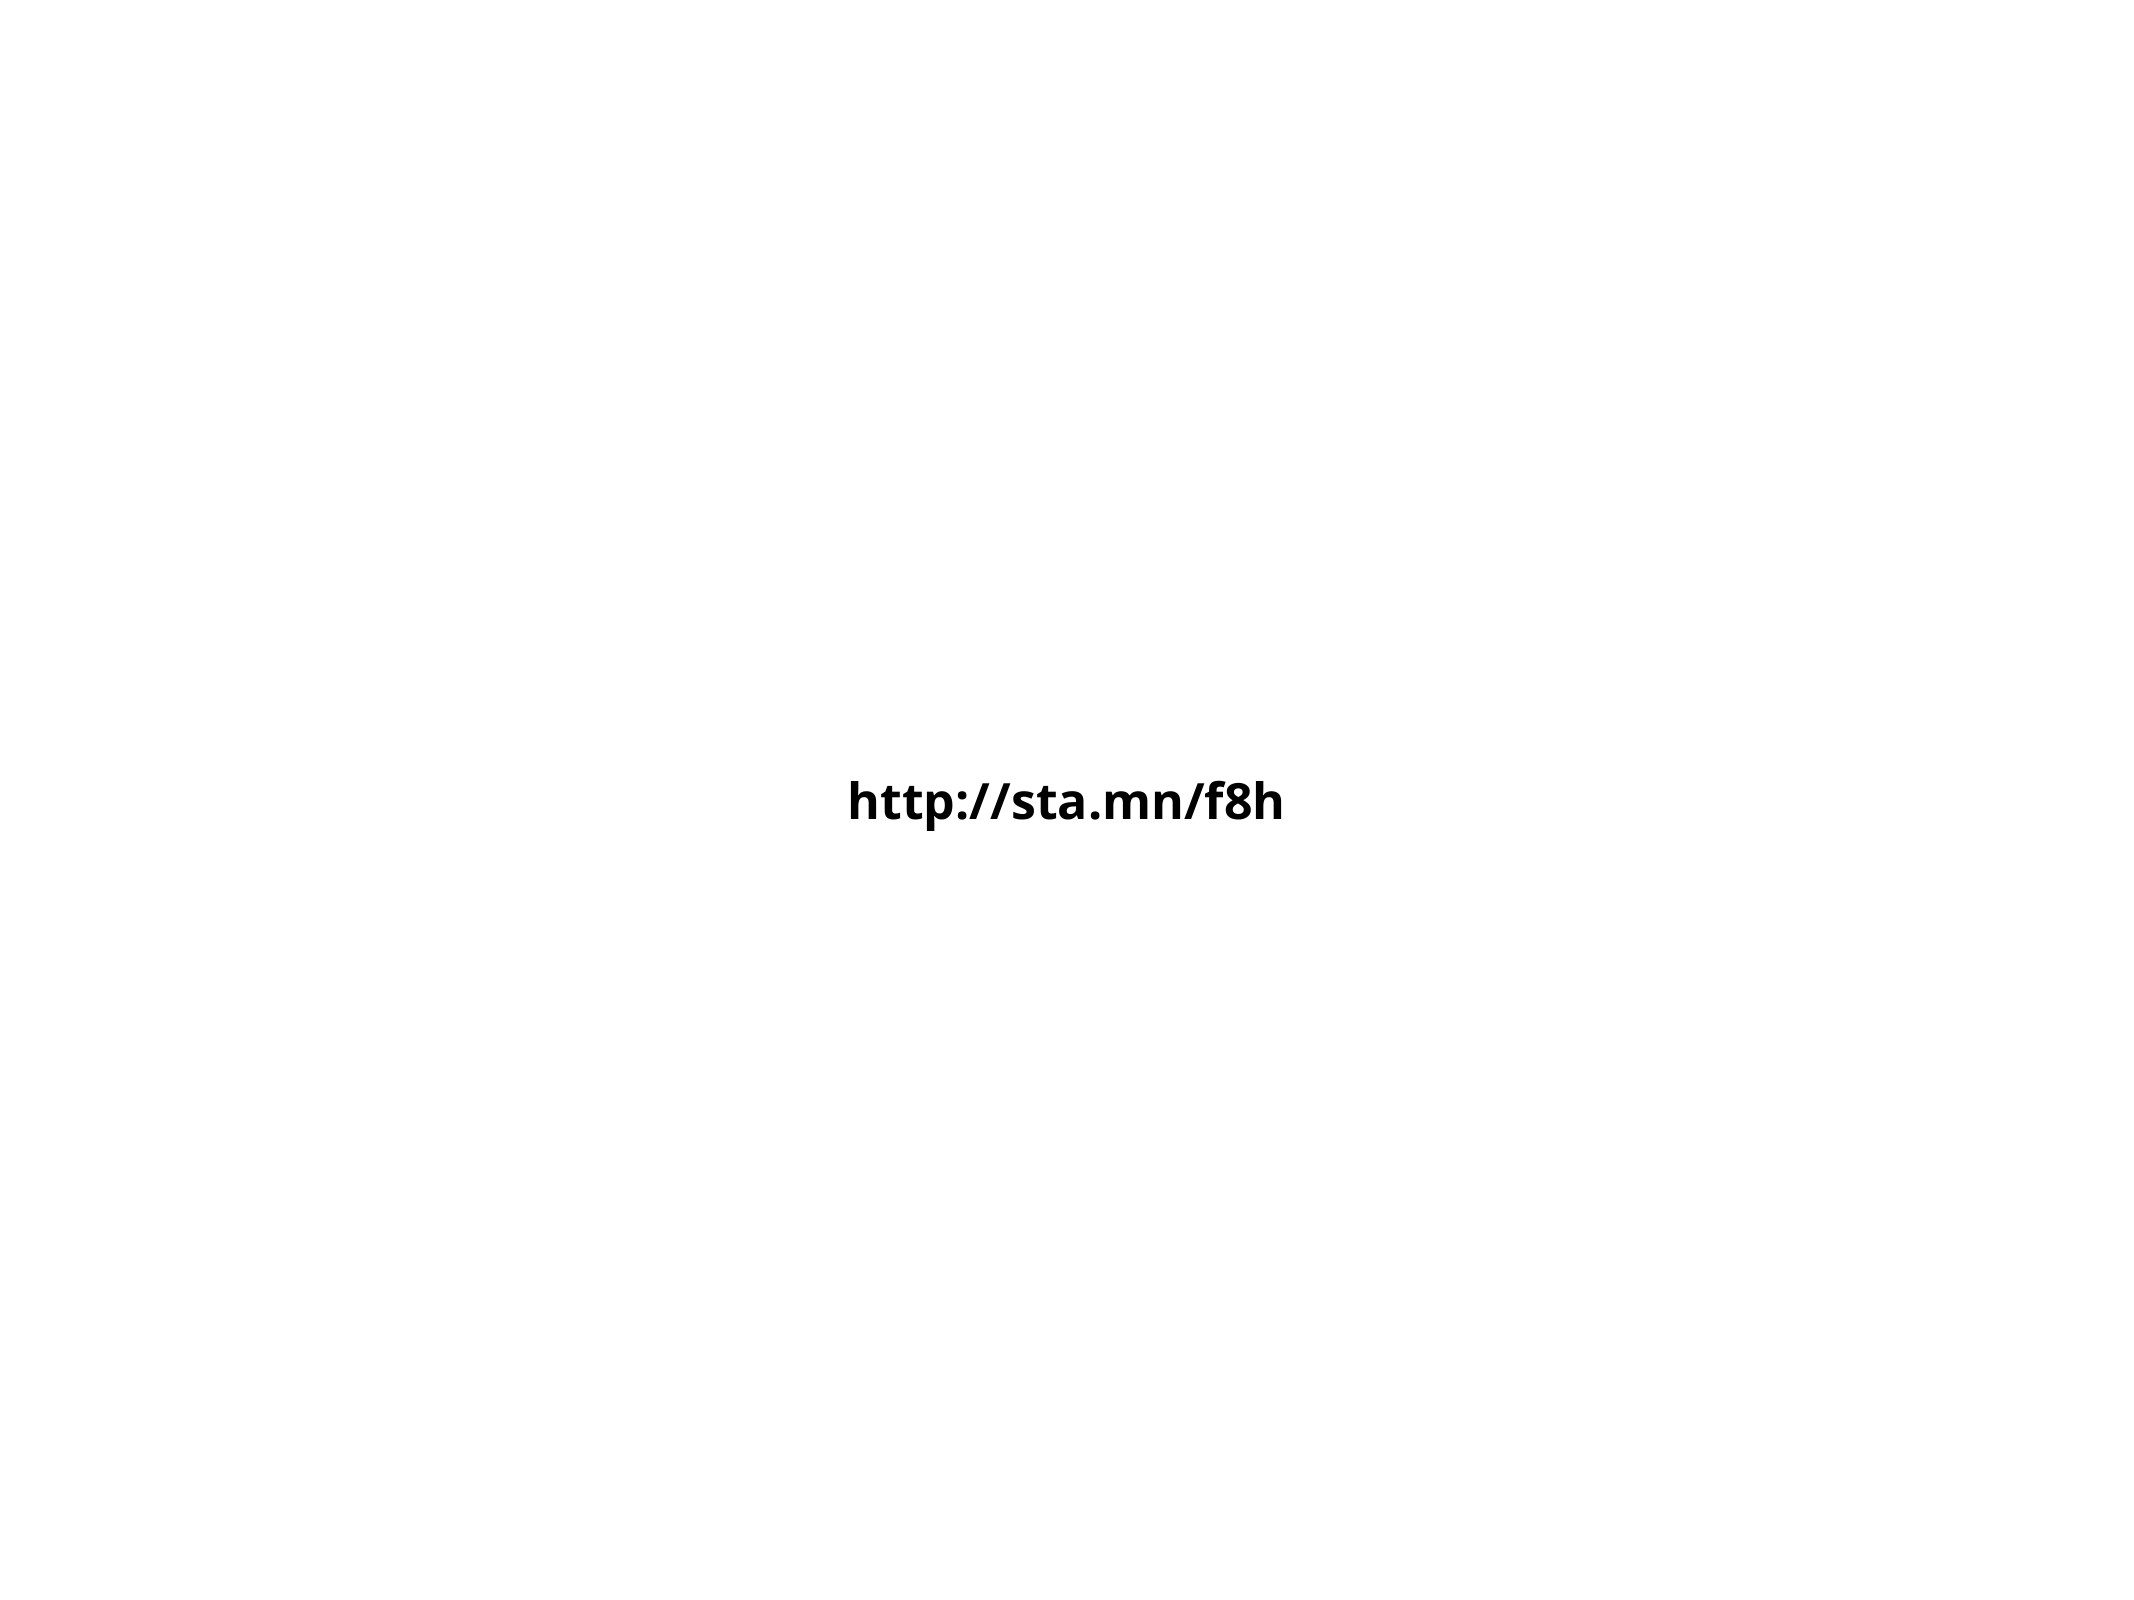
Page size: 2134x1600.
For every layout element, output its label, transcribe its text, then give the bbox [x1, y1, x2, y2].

text_box http://sta.mn/f8h [839, 761, 1294, 839]
